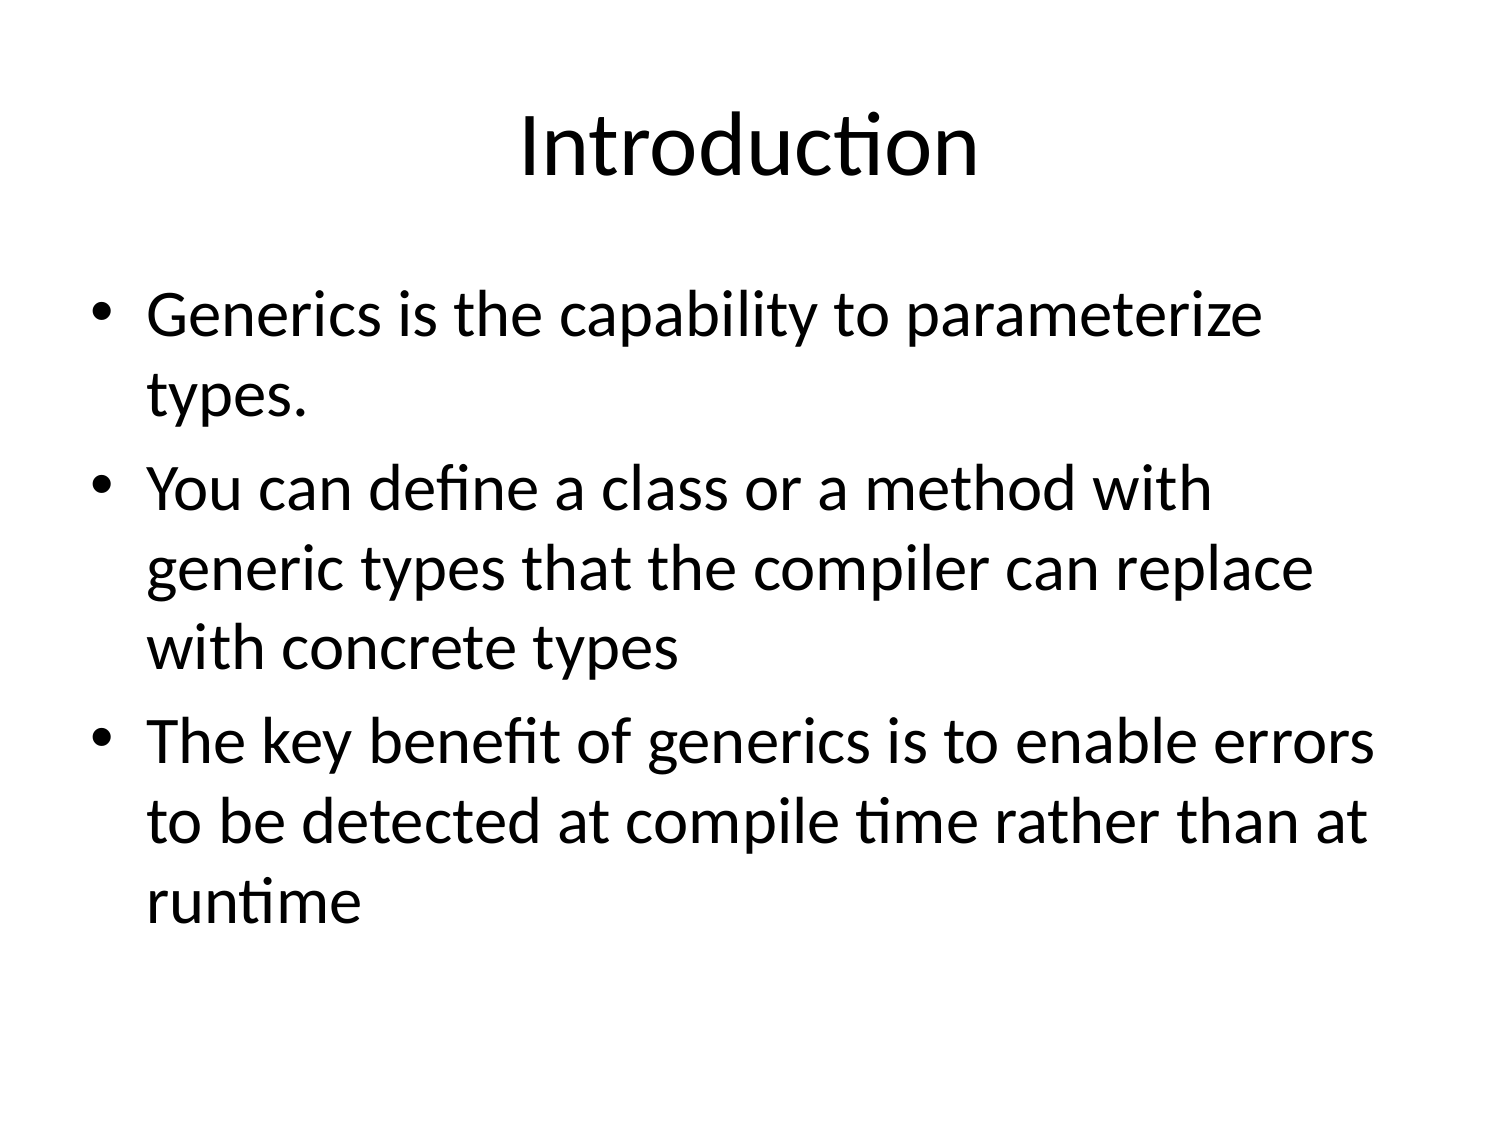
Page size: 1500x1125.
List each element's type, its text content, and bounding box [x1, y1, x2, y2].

title Introduction [75, 45, 1425, 233]
list Generics is the capability to parameterize types. You can define a class or a method with generic types that the compiler can replace with concrete types The key benefit of generics is to enable errors to be detected at compile time rather than at runtime [75, 262, 1425, 1005]
